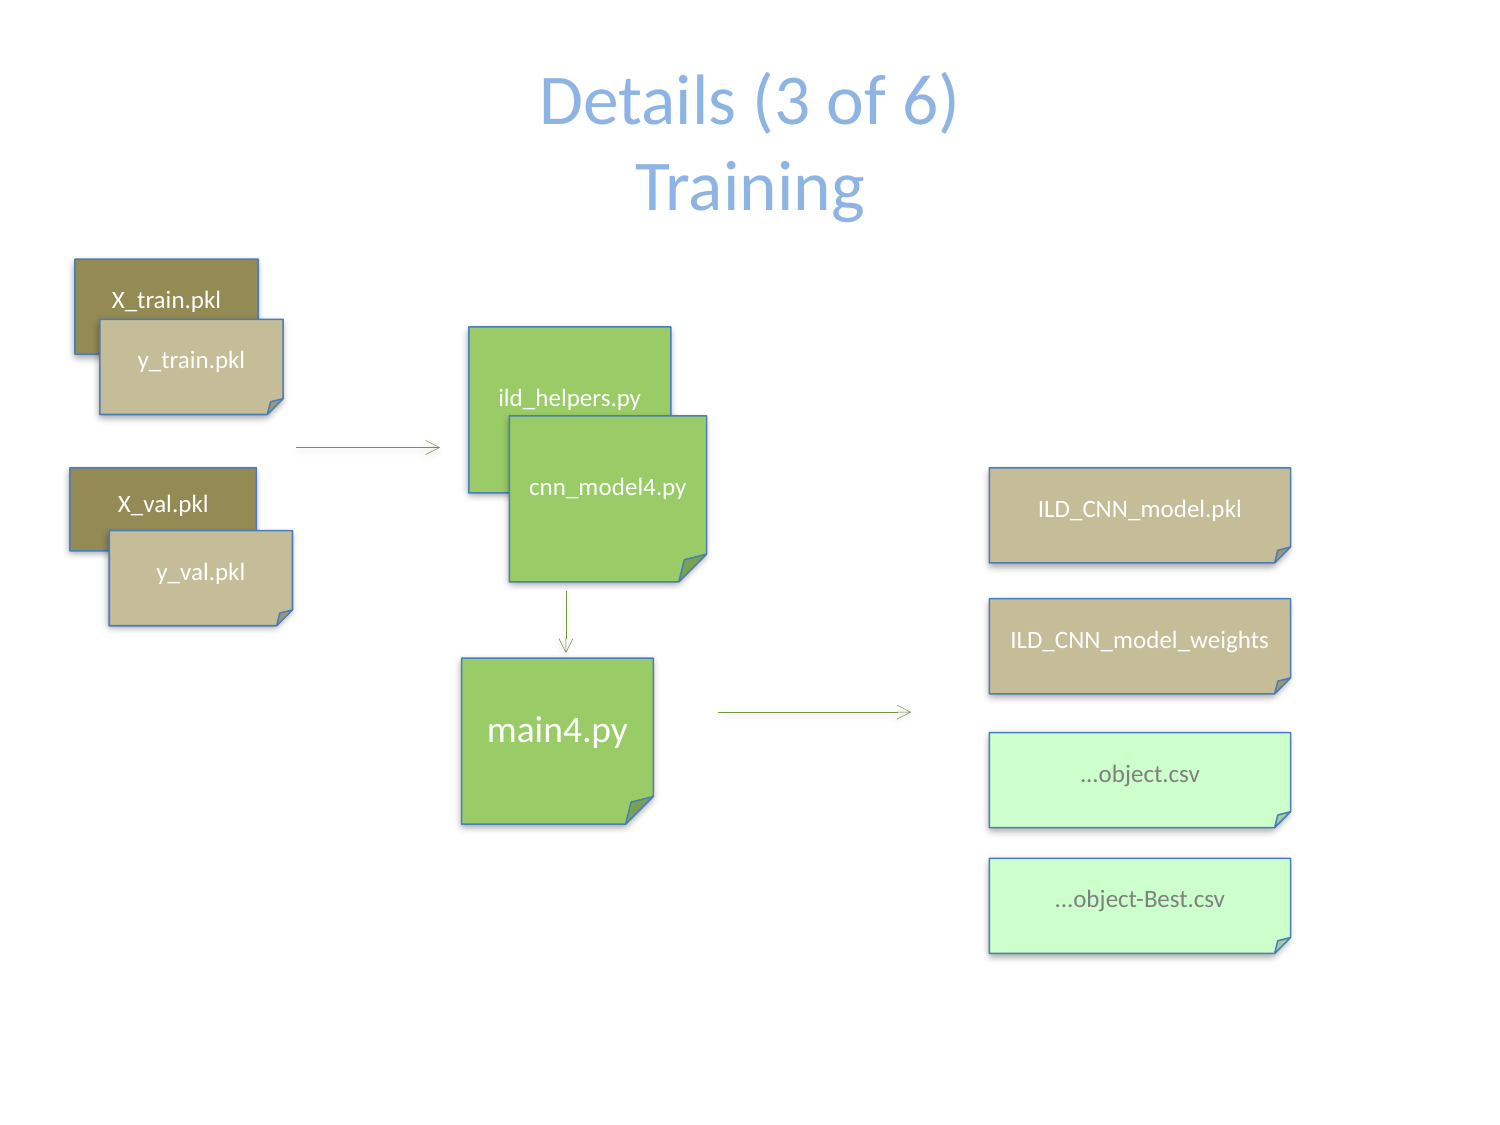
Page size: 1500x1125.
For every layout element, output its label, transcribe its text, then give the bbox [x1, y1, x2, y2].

text_box cnn_model4.py [508, 415, 708, 583]
title Details (3 of 6) Training [75, 45, 1425, 233]
text_box y_val.pkl [108, 529, 294, 627]
text_box ...object-Best.csv [988, 857, 1292, 955]
text_box ild_helpers.py [468, 326, 672, 494]
text_box y_train.pkl [99, 318, 284, 416]
text_box ILD_CNN_model_weights [988, 597, 1292, 695]
text_box X_train.pkl [74, 258, 260, 355]
text_box main4.py [460, 657, 655, 825]
text_box X_val.pkl [69, 467, 258, 552]
text_box ILD_CNN_model.pkl [988, 467, 1292, 564]
text_box ...object.csv [988, 731, 1292, 829]
